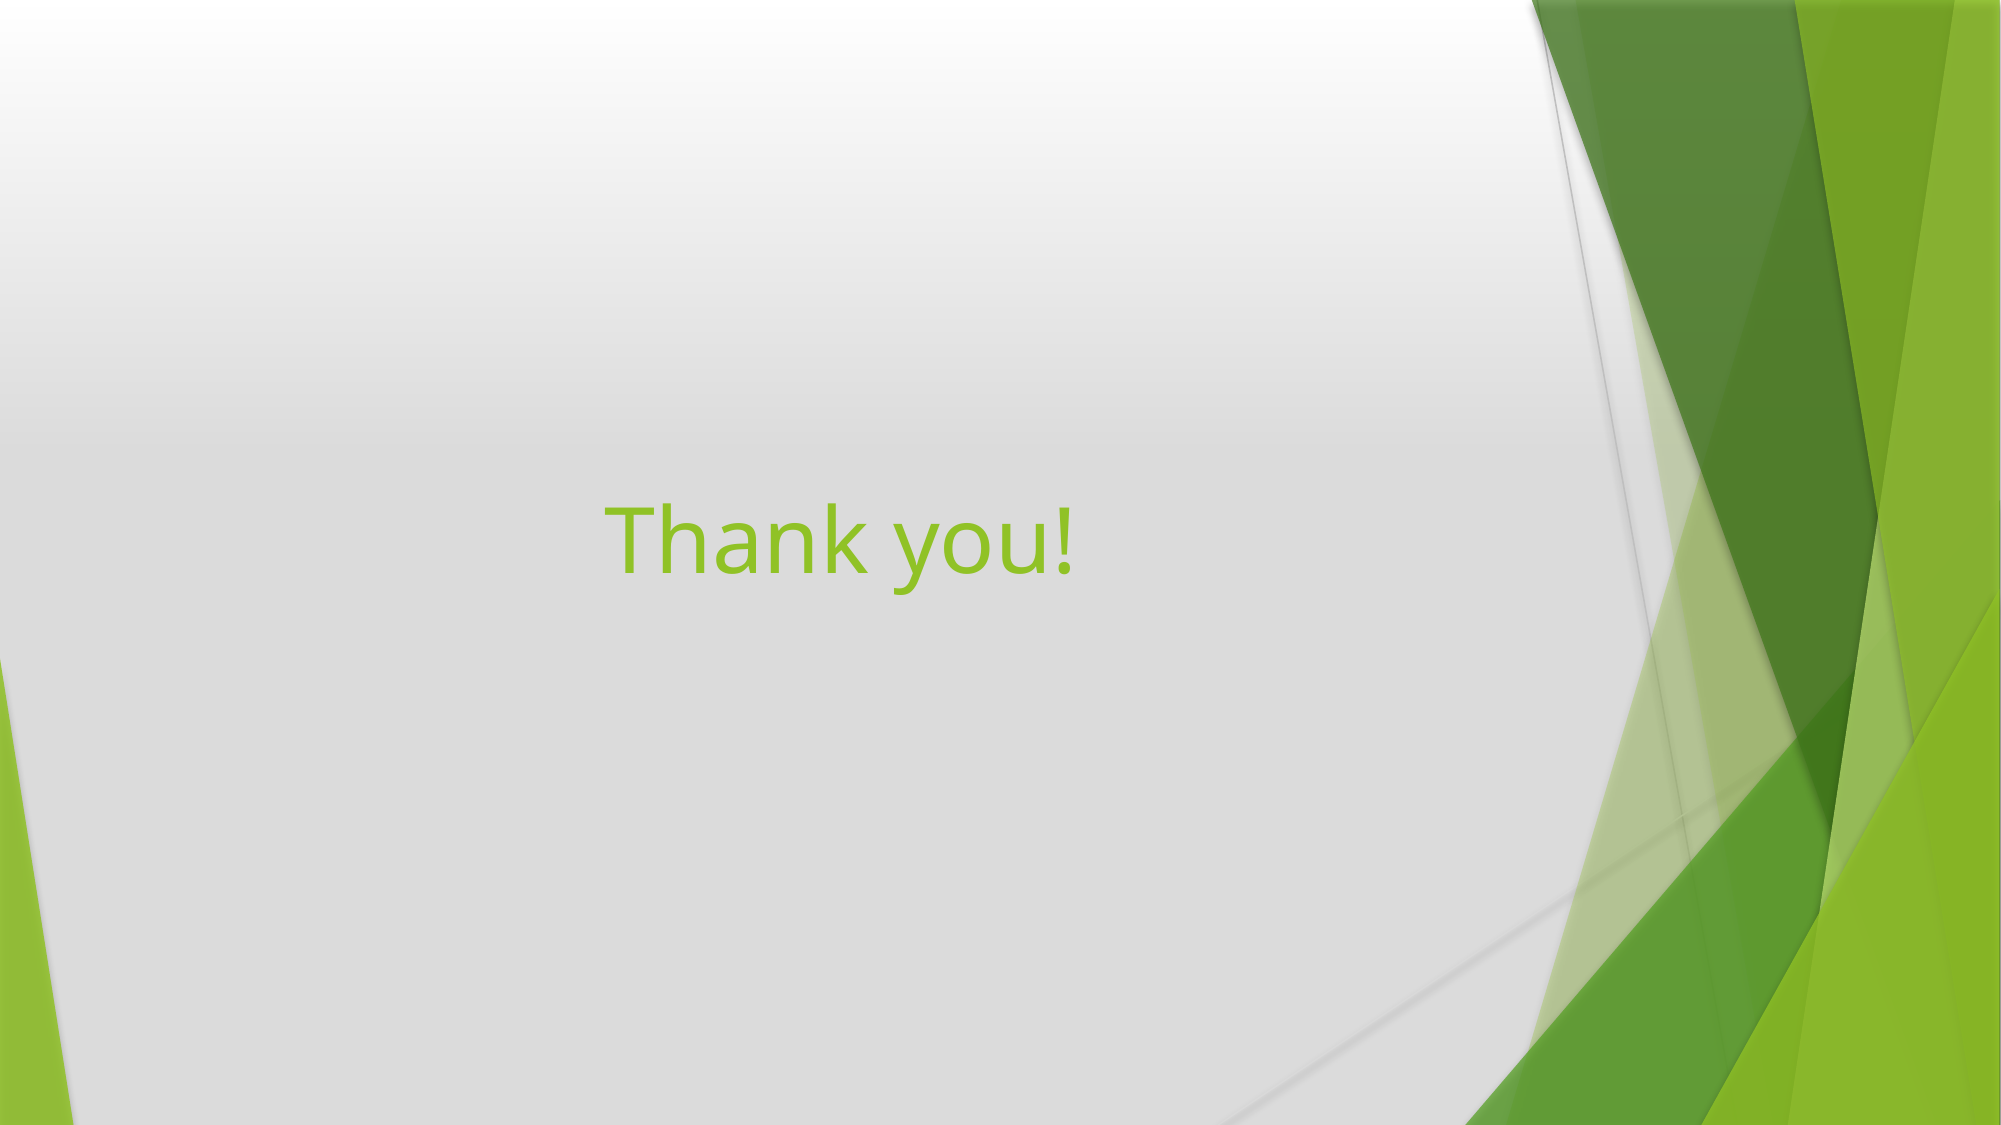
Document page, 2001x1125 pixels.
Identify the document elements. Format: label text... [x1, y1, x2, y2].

title Thank you! [589, 473, 2000, 691]
